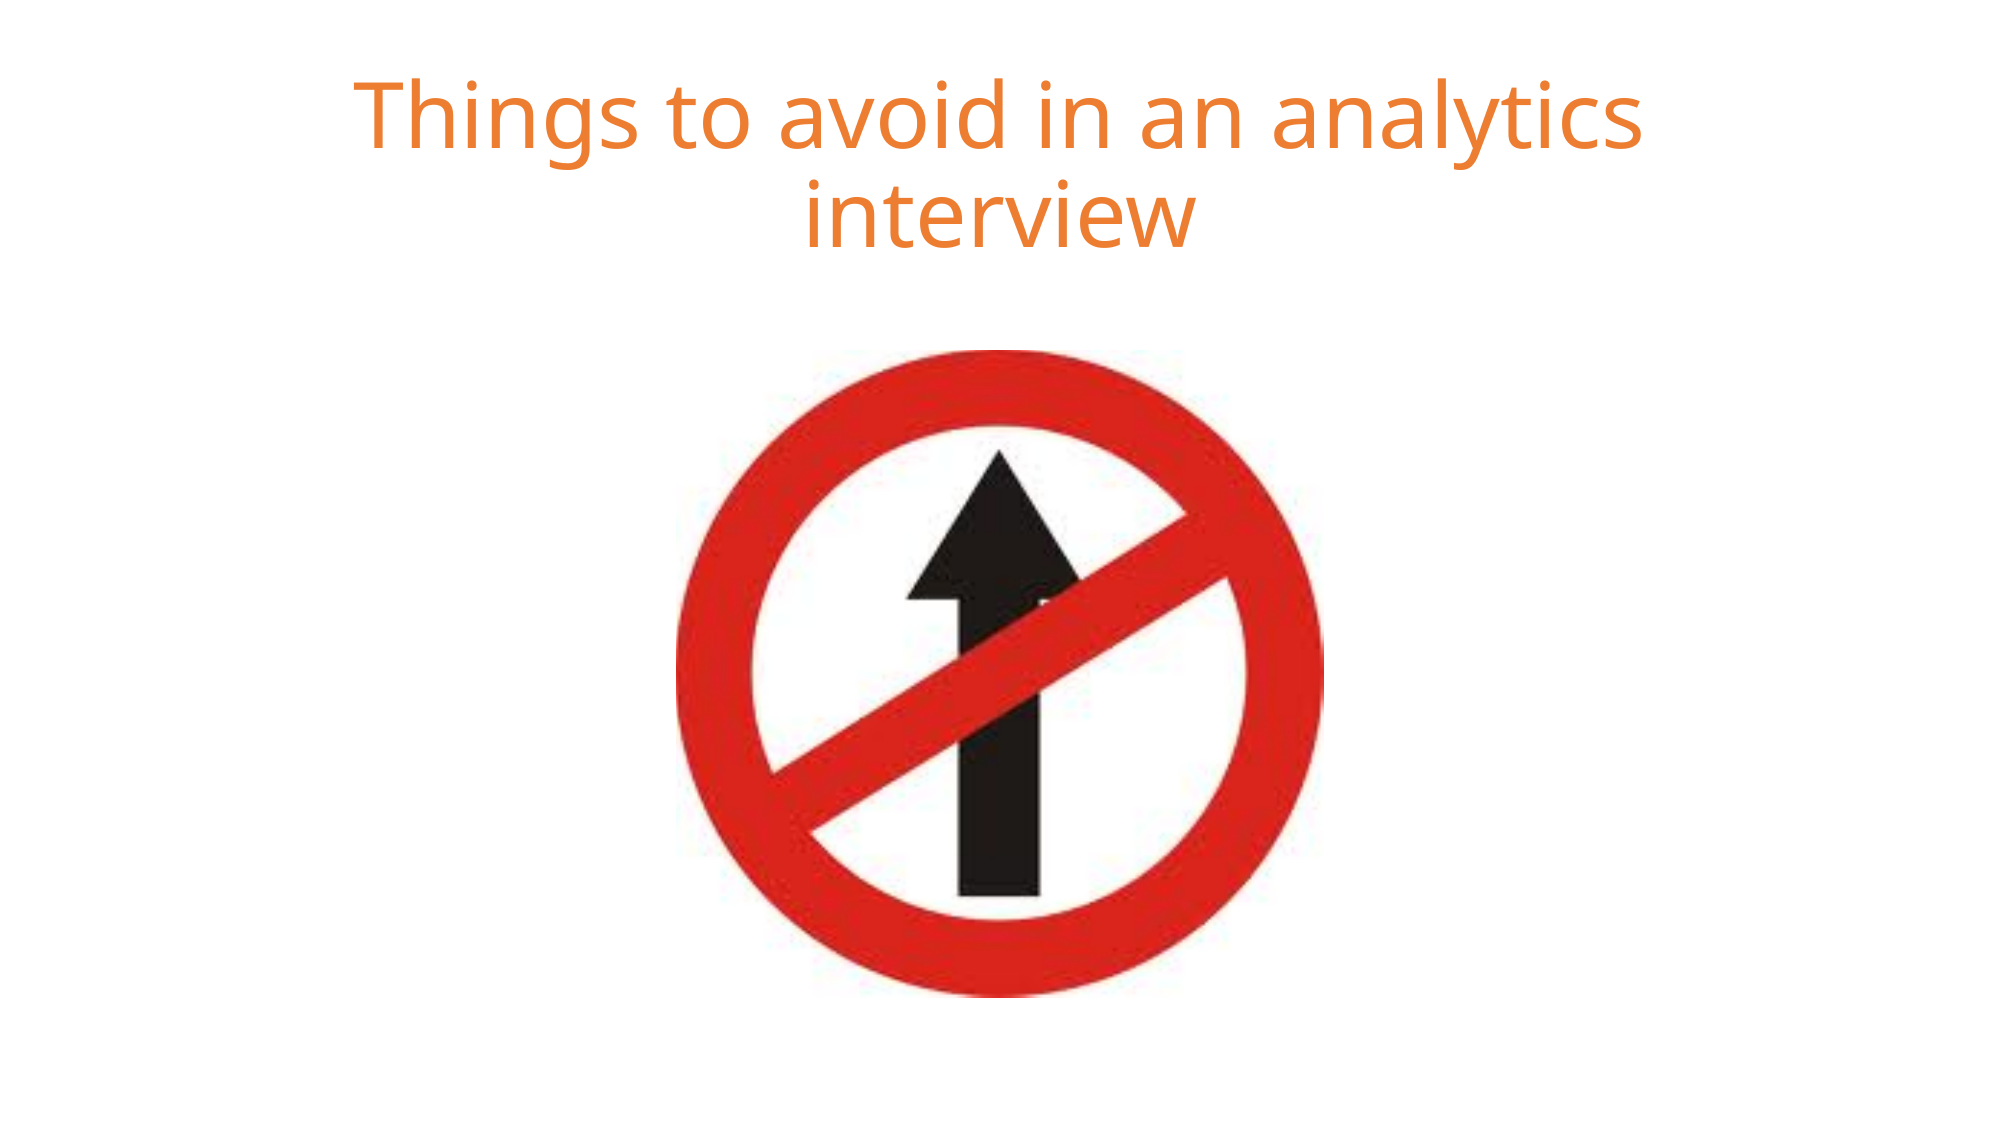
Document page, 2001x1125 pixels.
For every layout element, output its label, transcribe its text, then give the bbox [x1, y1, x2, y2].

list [676, 350, 1324, 998]
title Things to avoid in an analytics interview [137, 59, 1863, 278]
